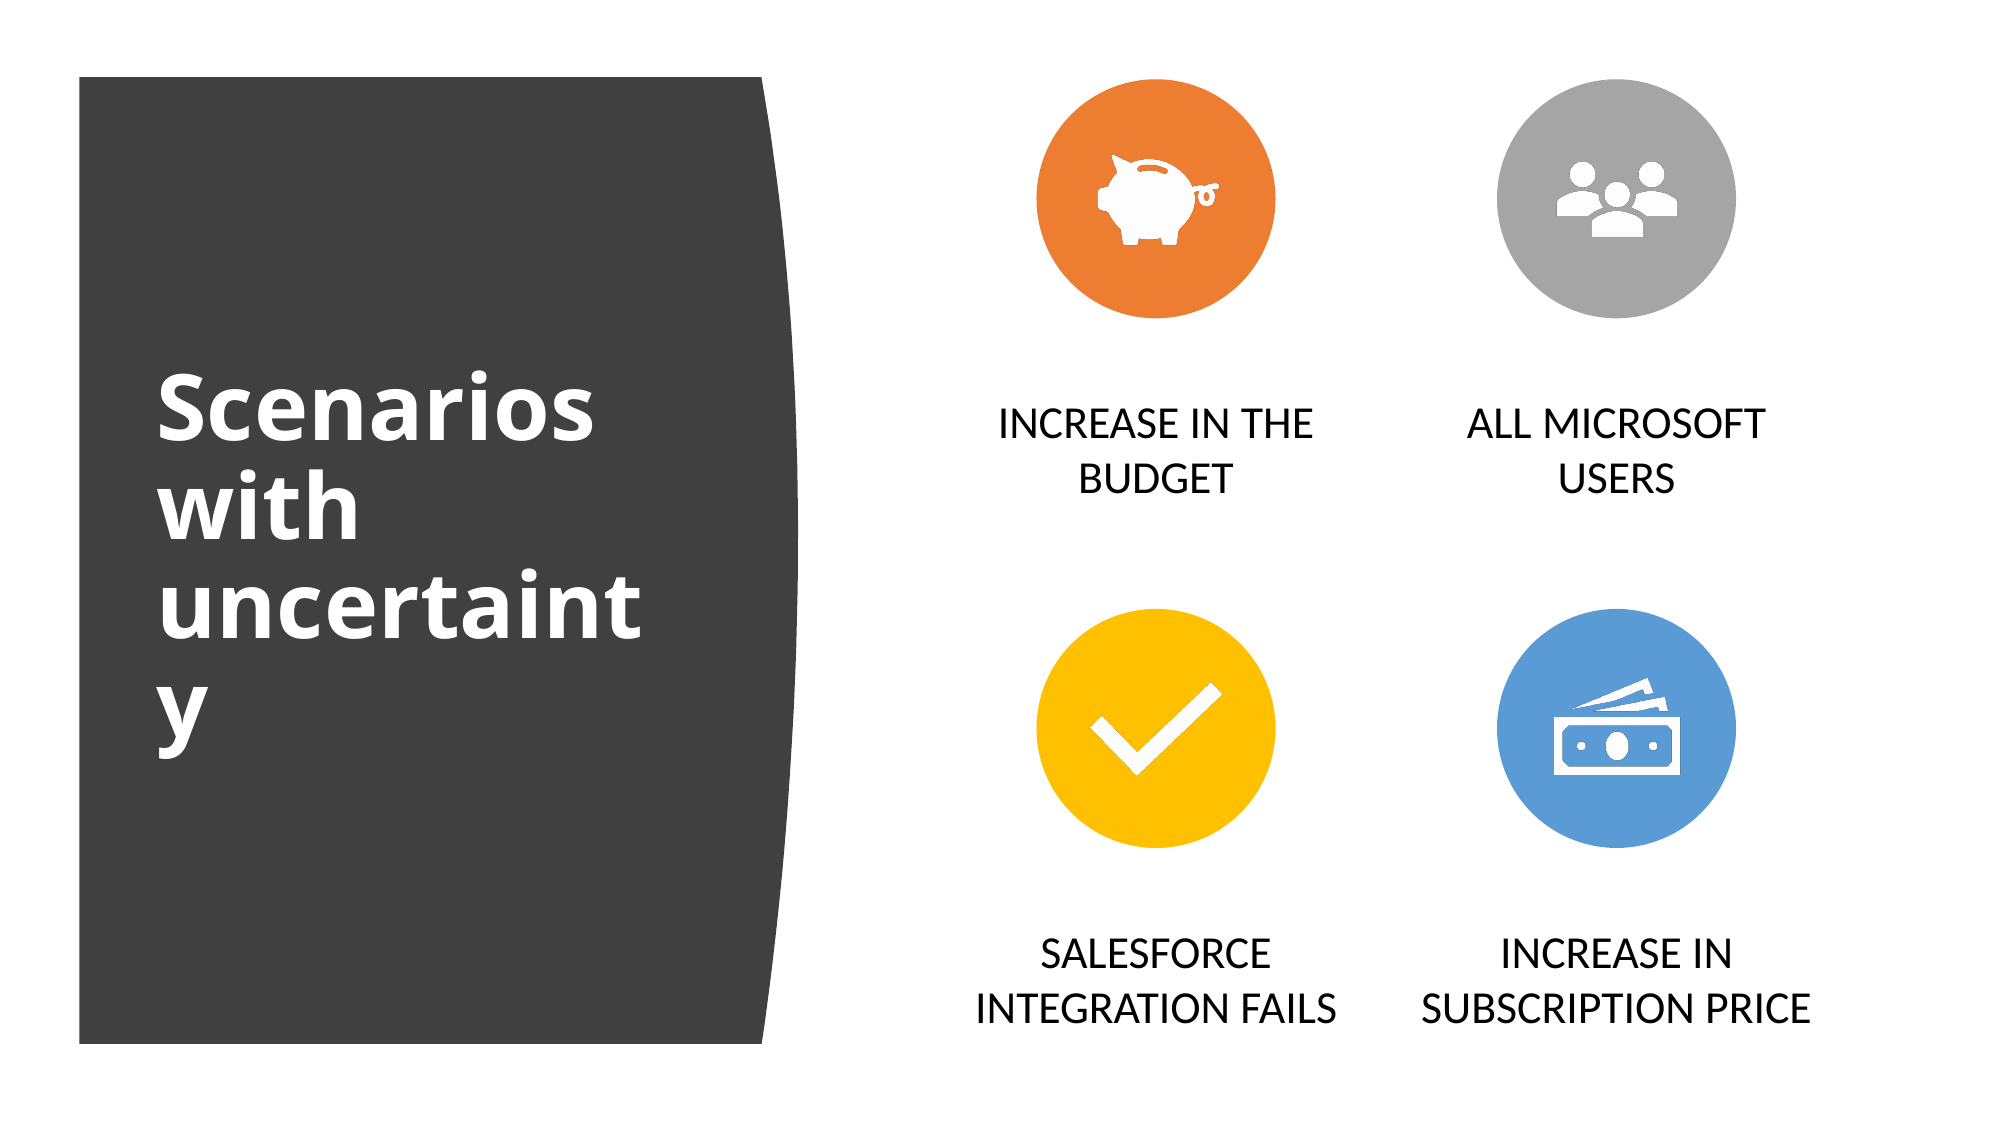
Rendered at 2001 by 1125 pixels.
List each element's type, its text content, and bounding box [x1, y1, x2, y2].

text_box [78, 76, 800, 1045]
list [852, 77, 1921, 1043]
title Scenarios with uncertainty [141, 166, 702, 953]
